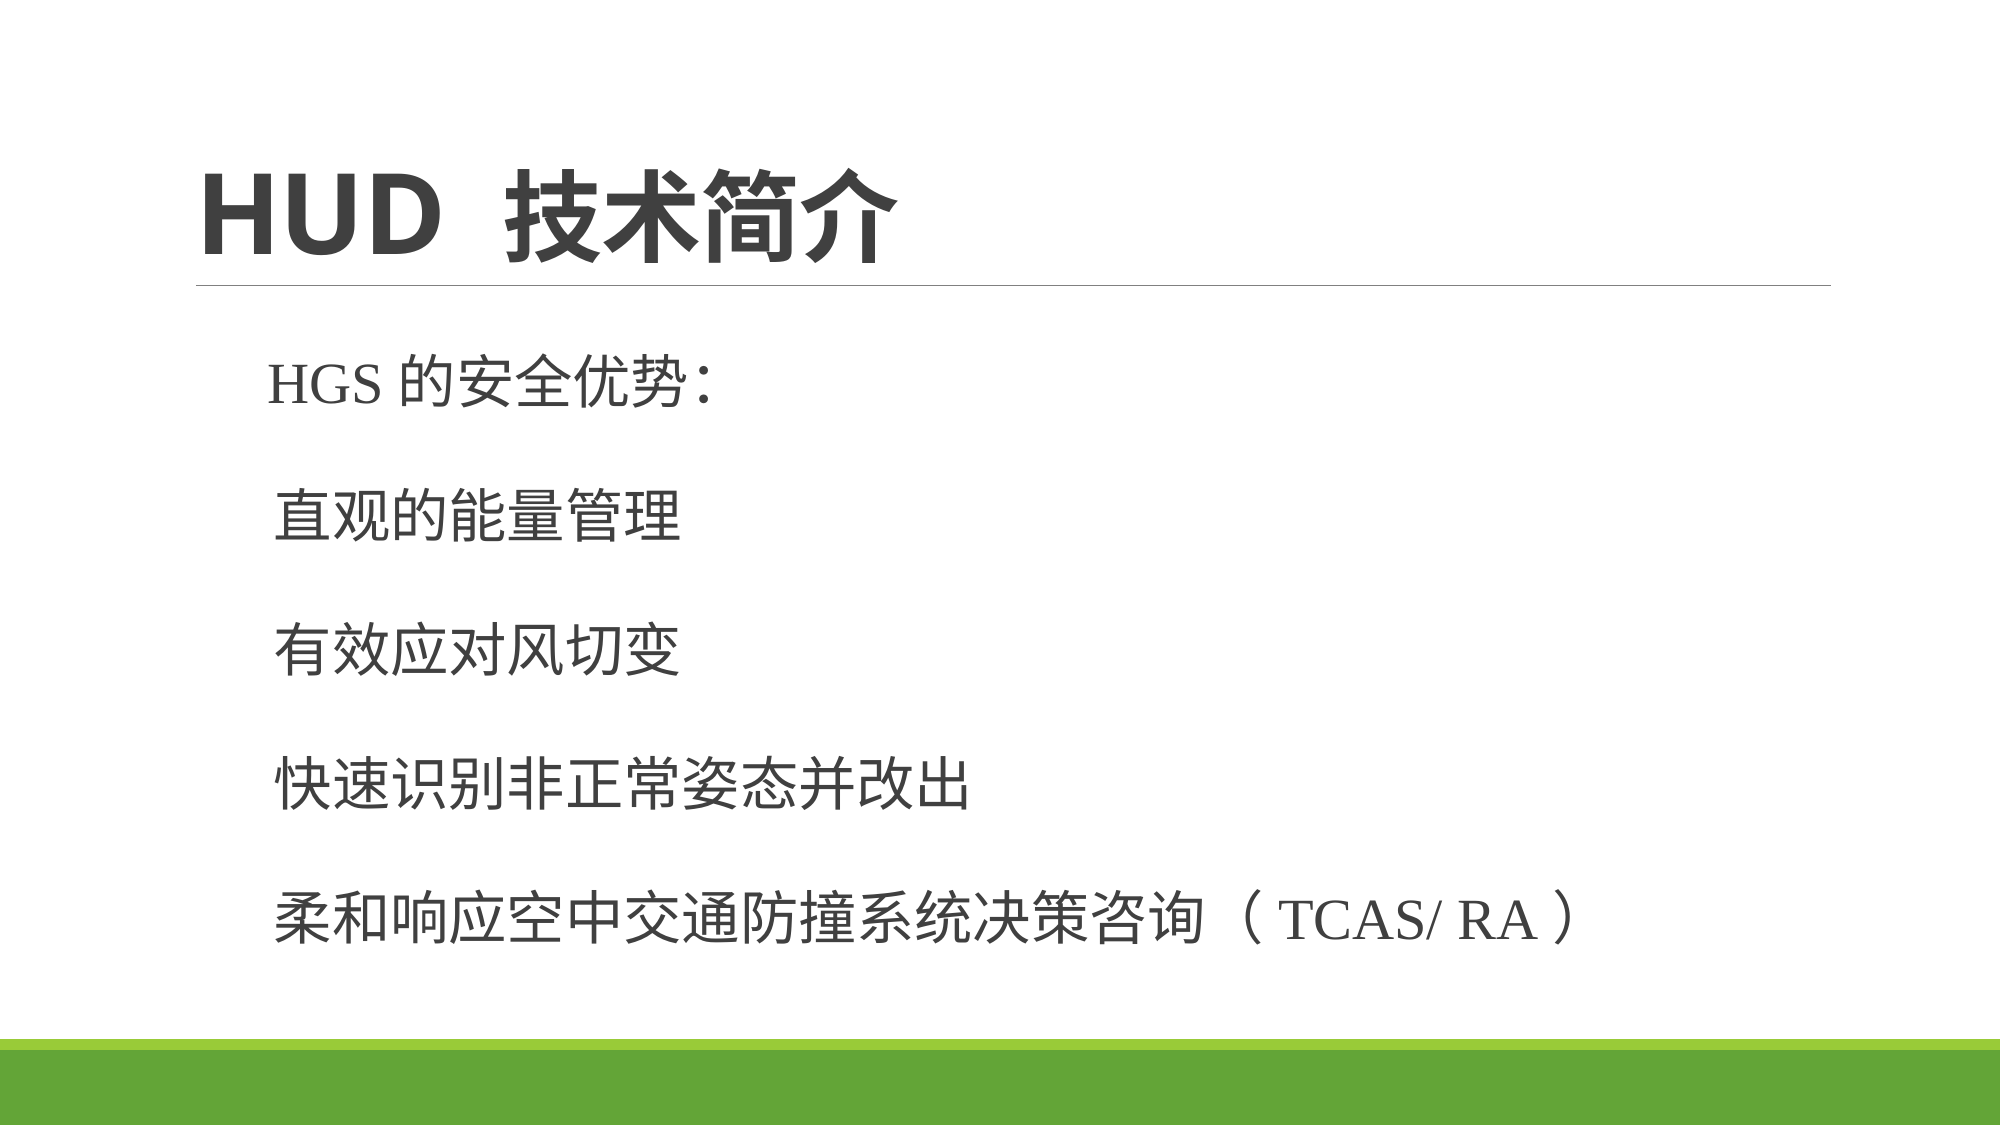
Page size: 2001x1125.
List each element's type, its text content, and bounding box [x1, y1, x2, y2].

list HGS的安全优势： 直观的能量管理 有效应对风切变 快速识别非正常姿态并改出 柔和响应空中交通防撞系统决策咨询（TCAS/ RA） [180, 302, 1830, 963]
title HUD 技术简介 [180, 47, 1830, 285]
